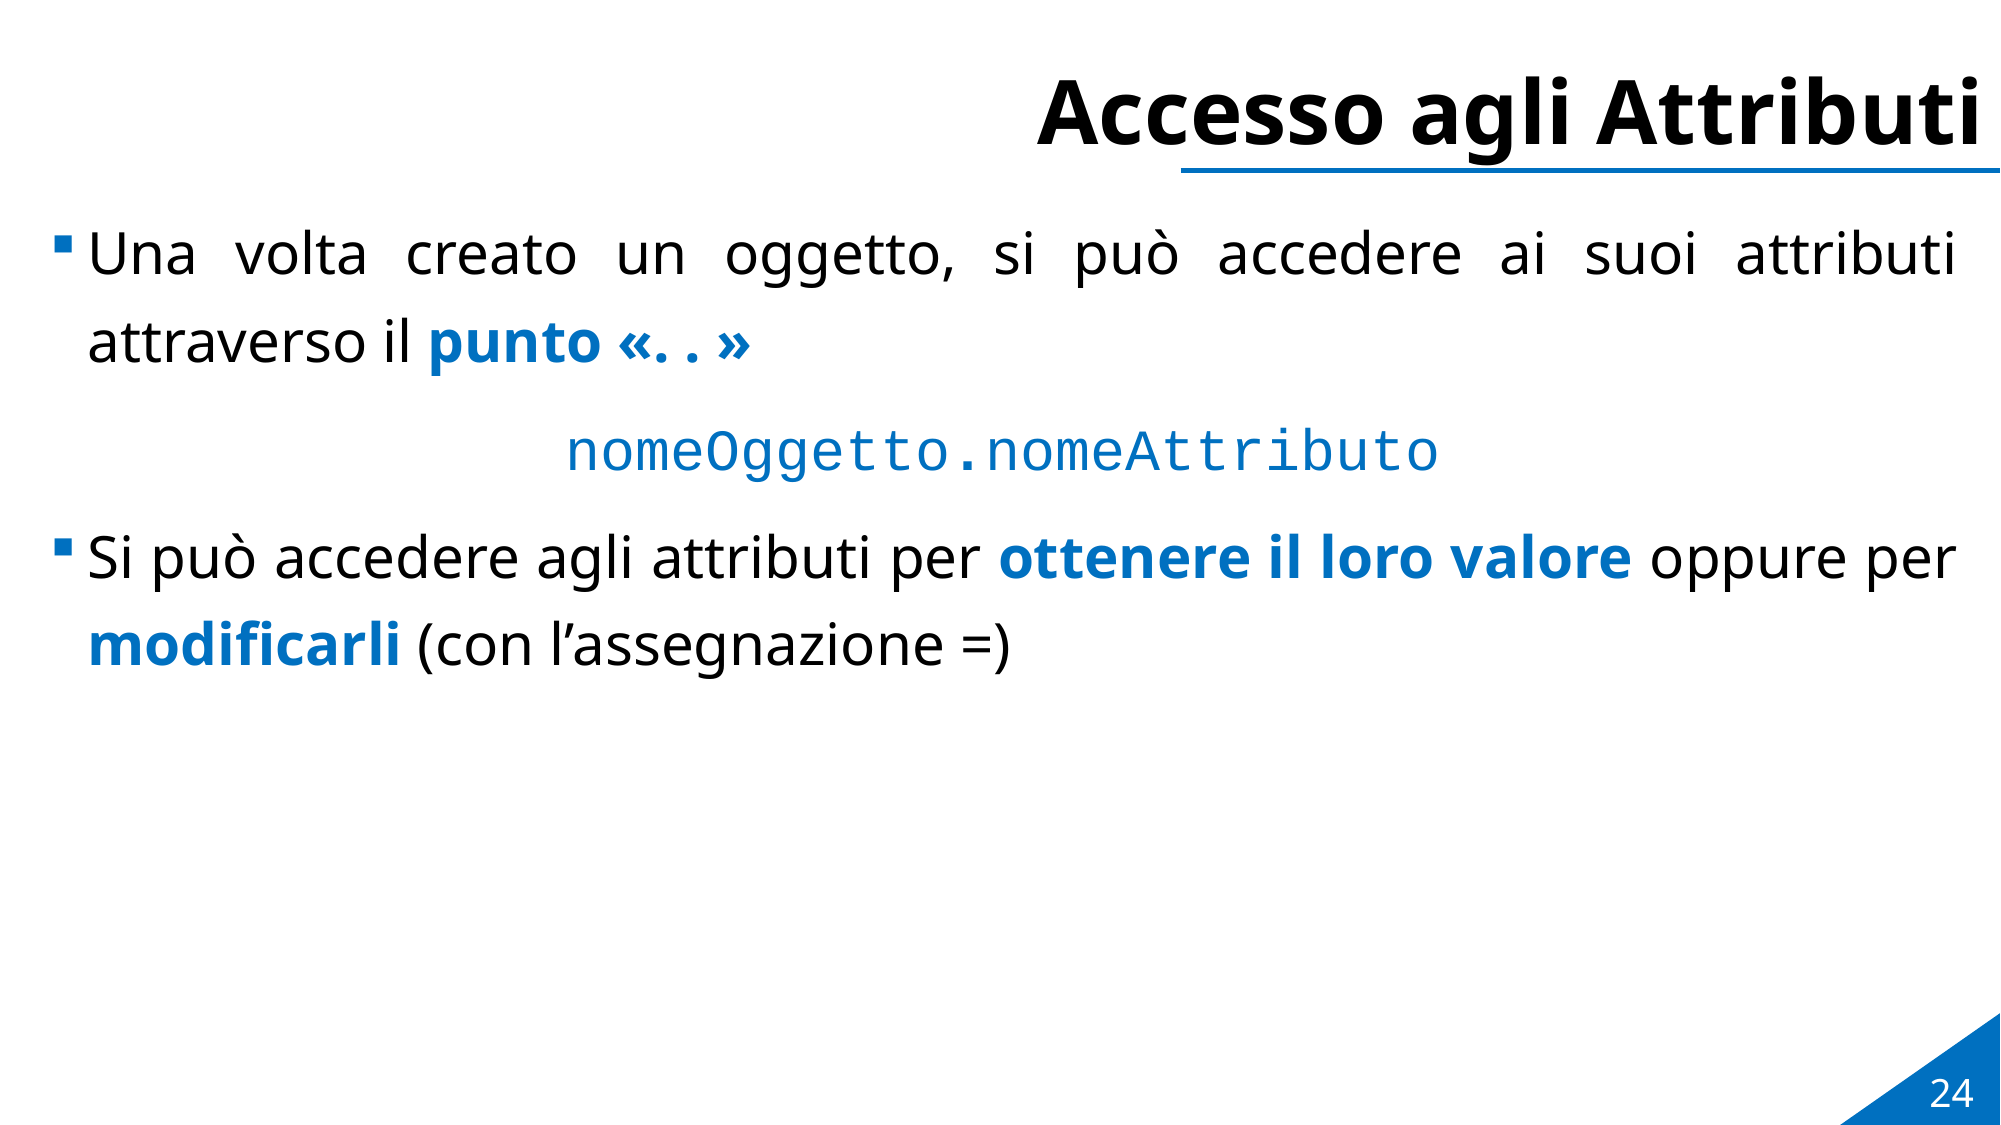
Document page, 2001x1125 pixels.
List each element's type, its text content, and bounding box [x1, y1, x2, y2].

slide_number 24 [1538, 1065, 1989, 1125]
list Una volta creato un oggetto, si può accedere ai suoi attributi attraverso il punto «. . » nomeOggetto.nomeAttributo Si può accedere agli attributi per ottenere il loro valore oppure per modificarli (con l’assegnazione =) [34, 191, 1973, 1014]
title Accesso agli Attributi [0, 59, 2000, 171]
